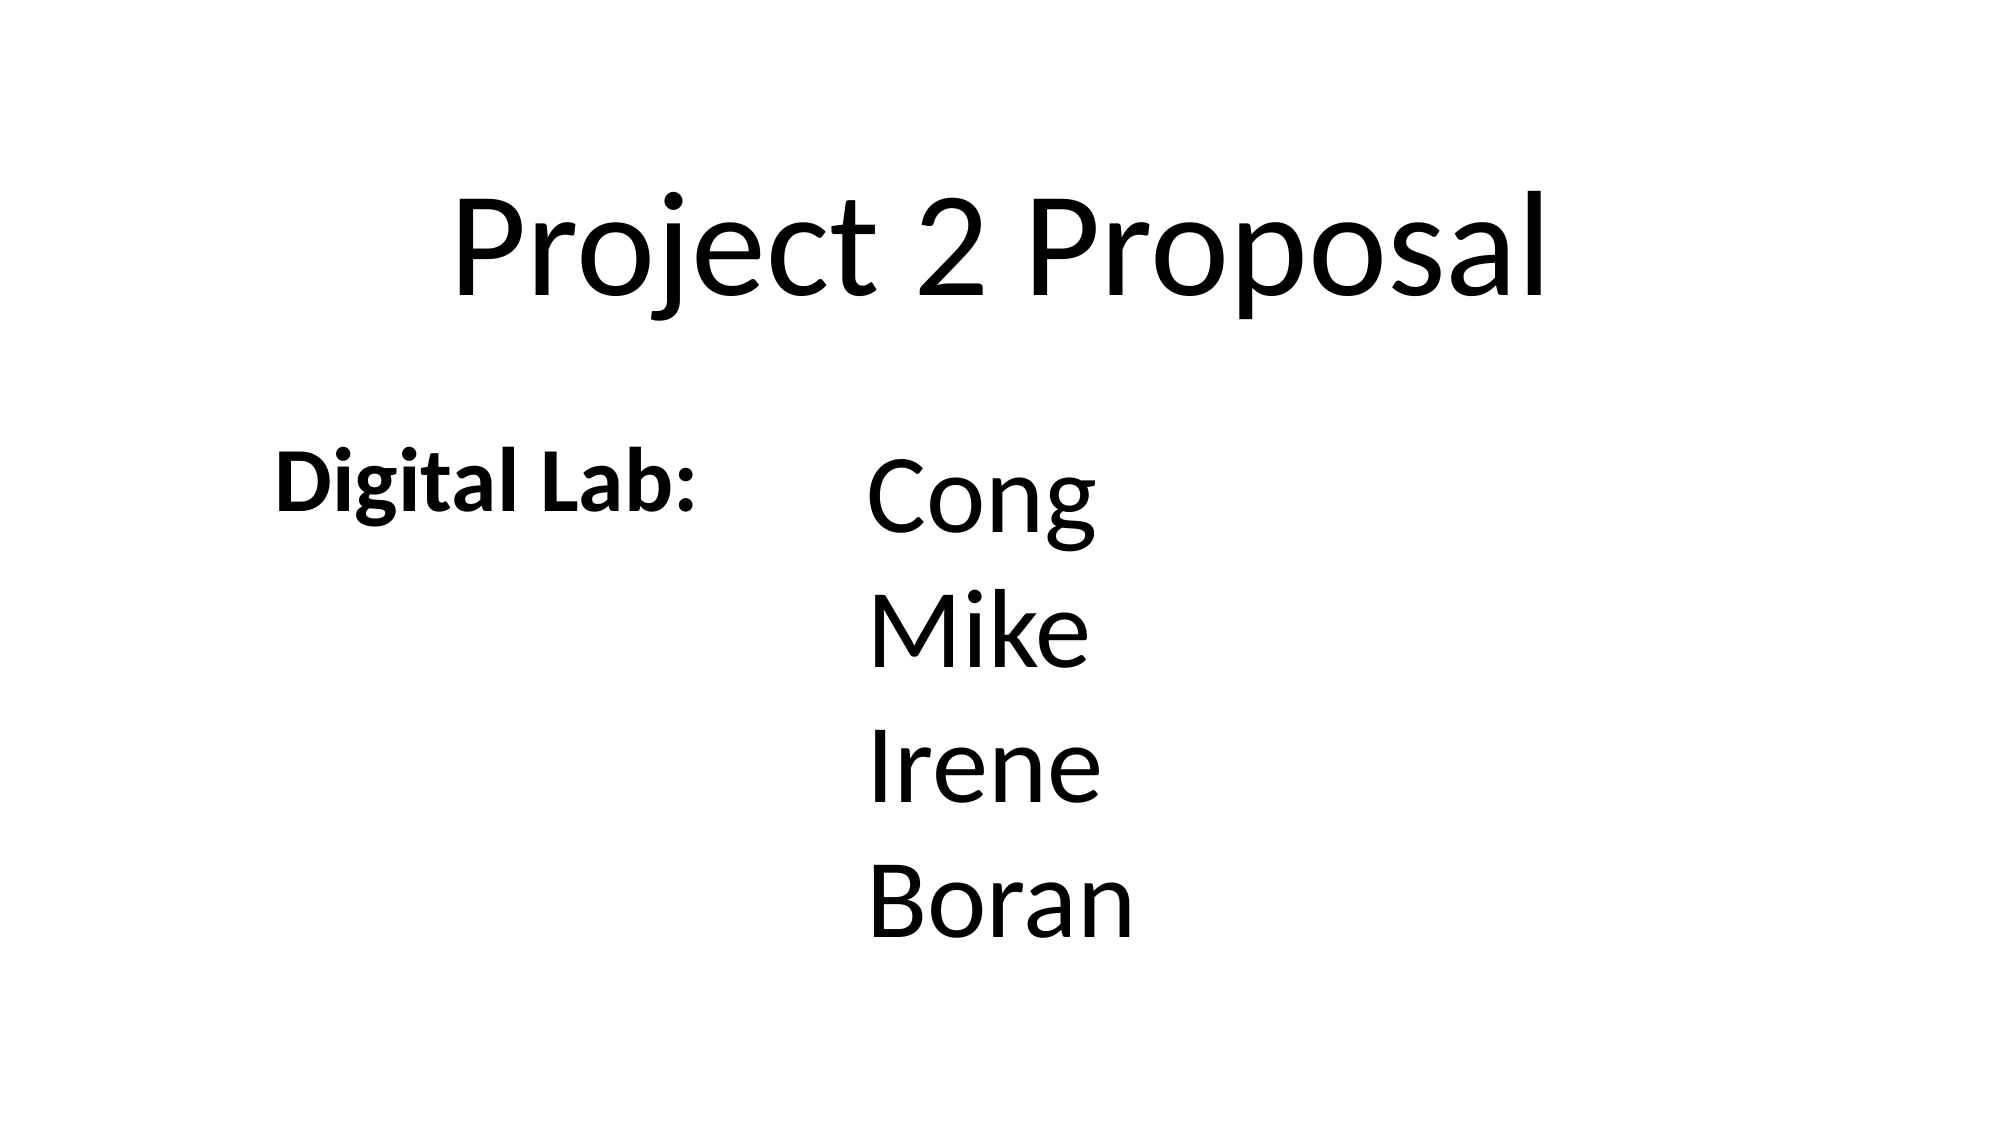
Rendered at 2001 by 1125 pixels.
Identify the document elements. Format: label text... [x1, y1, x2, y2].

text_box Cong Mike Irene Boran [851, 412, 1152, 968]
text_box Digital Lab: [260, 412, 715, 538]
text_box Project 2 Proposal [434, 138, 1569, 333]
